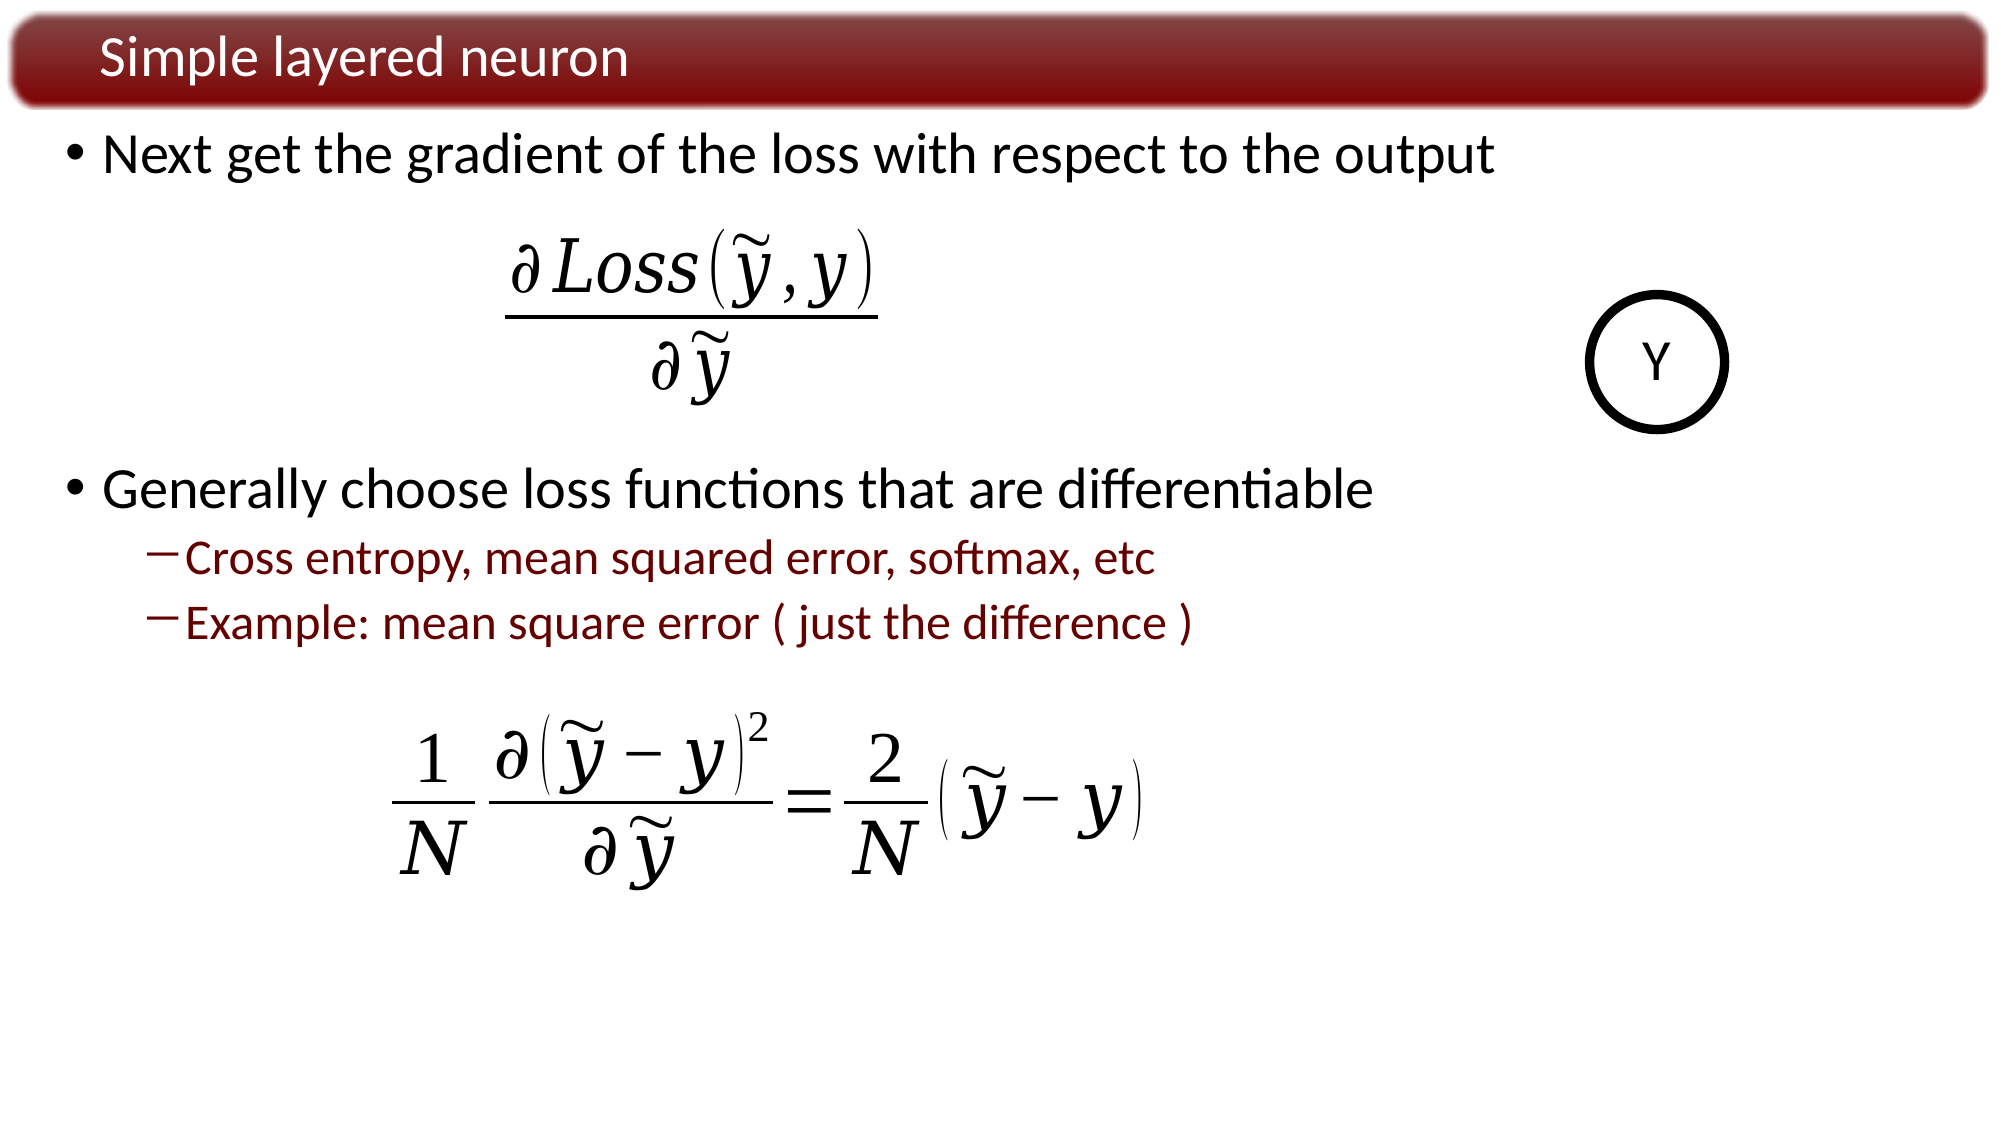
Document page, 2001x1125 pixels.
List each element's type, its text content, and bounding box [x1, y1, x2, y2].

list Simple layered neuron [99, 16, 1965, 100]
text_box Y [1588, 293, 1726, 431]
list Next get the gradient of the loss with respect to the output Generally choose loss functions that are differentiable Cross entropy, mean squared error, softmax, etc Example: mean square error ( just the difference ) [50, 115, 1635, 1091]
